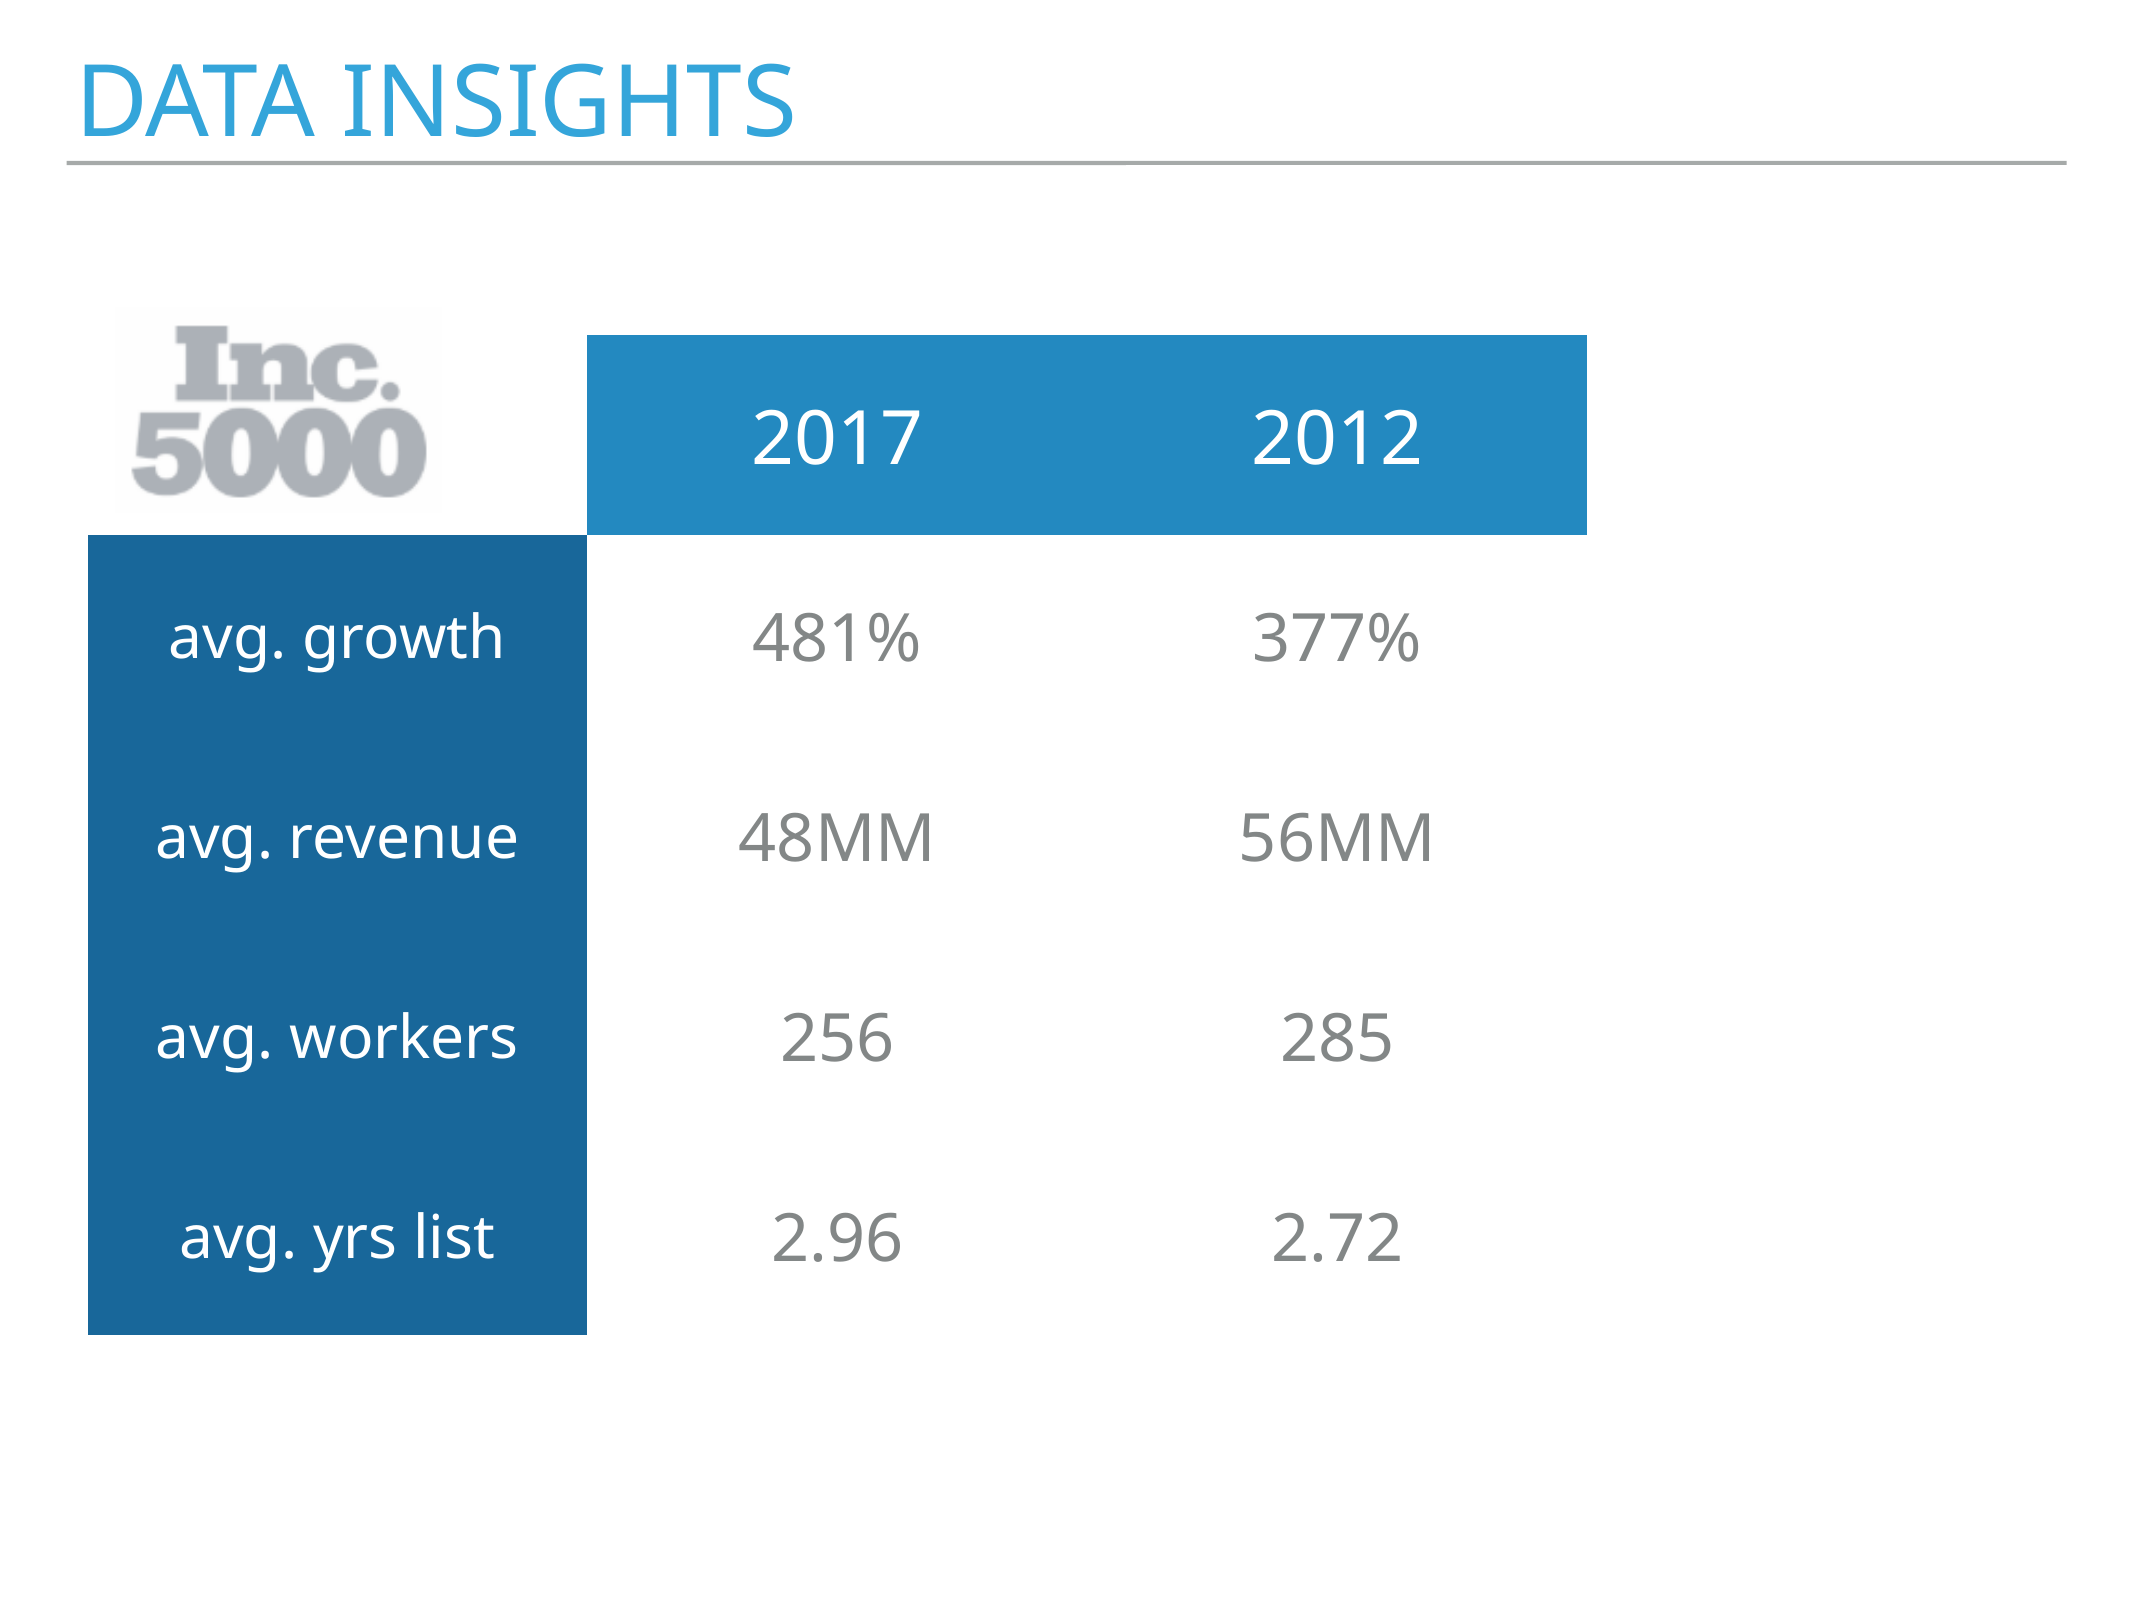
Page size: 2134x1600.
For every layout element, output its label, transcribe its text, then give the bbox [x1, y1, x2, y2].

table_cell 377% [1087, 535, 1587, 735]
table_cell 285 [1087, 935, 1587, 1135]
table_cell 256 [587, 935, 1087, 1135]
title DATA INSIGHTS [66, 50, 2068, 171]
table_cell 48MM [587, 735, 1087, 935]
table_cell avg. yrs list [88, 1135, 587, 1335]
picture [115, 306, 443, 513]
table_header [88, 335, 587, 535]
table_cell avg. revenue [88, 735, 587, 935]
table_cell avg. workers [88, 935, 587, 1135]
table_cell 481% [587, 535, 1087, 735]
table_cell 56MM [1087, 735, 1587, 935]
table_cell 2.96 [587, 1135, 1087, 1335]
table_cell 2.72 [1087, 1135, 1587, 1335]
table_header 2012 [1087, 335, 1587, 535]
table_cell avg. growth [88, 535, 587, 735]
table_header 2017 [587, 335, 1087, 535]
